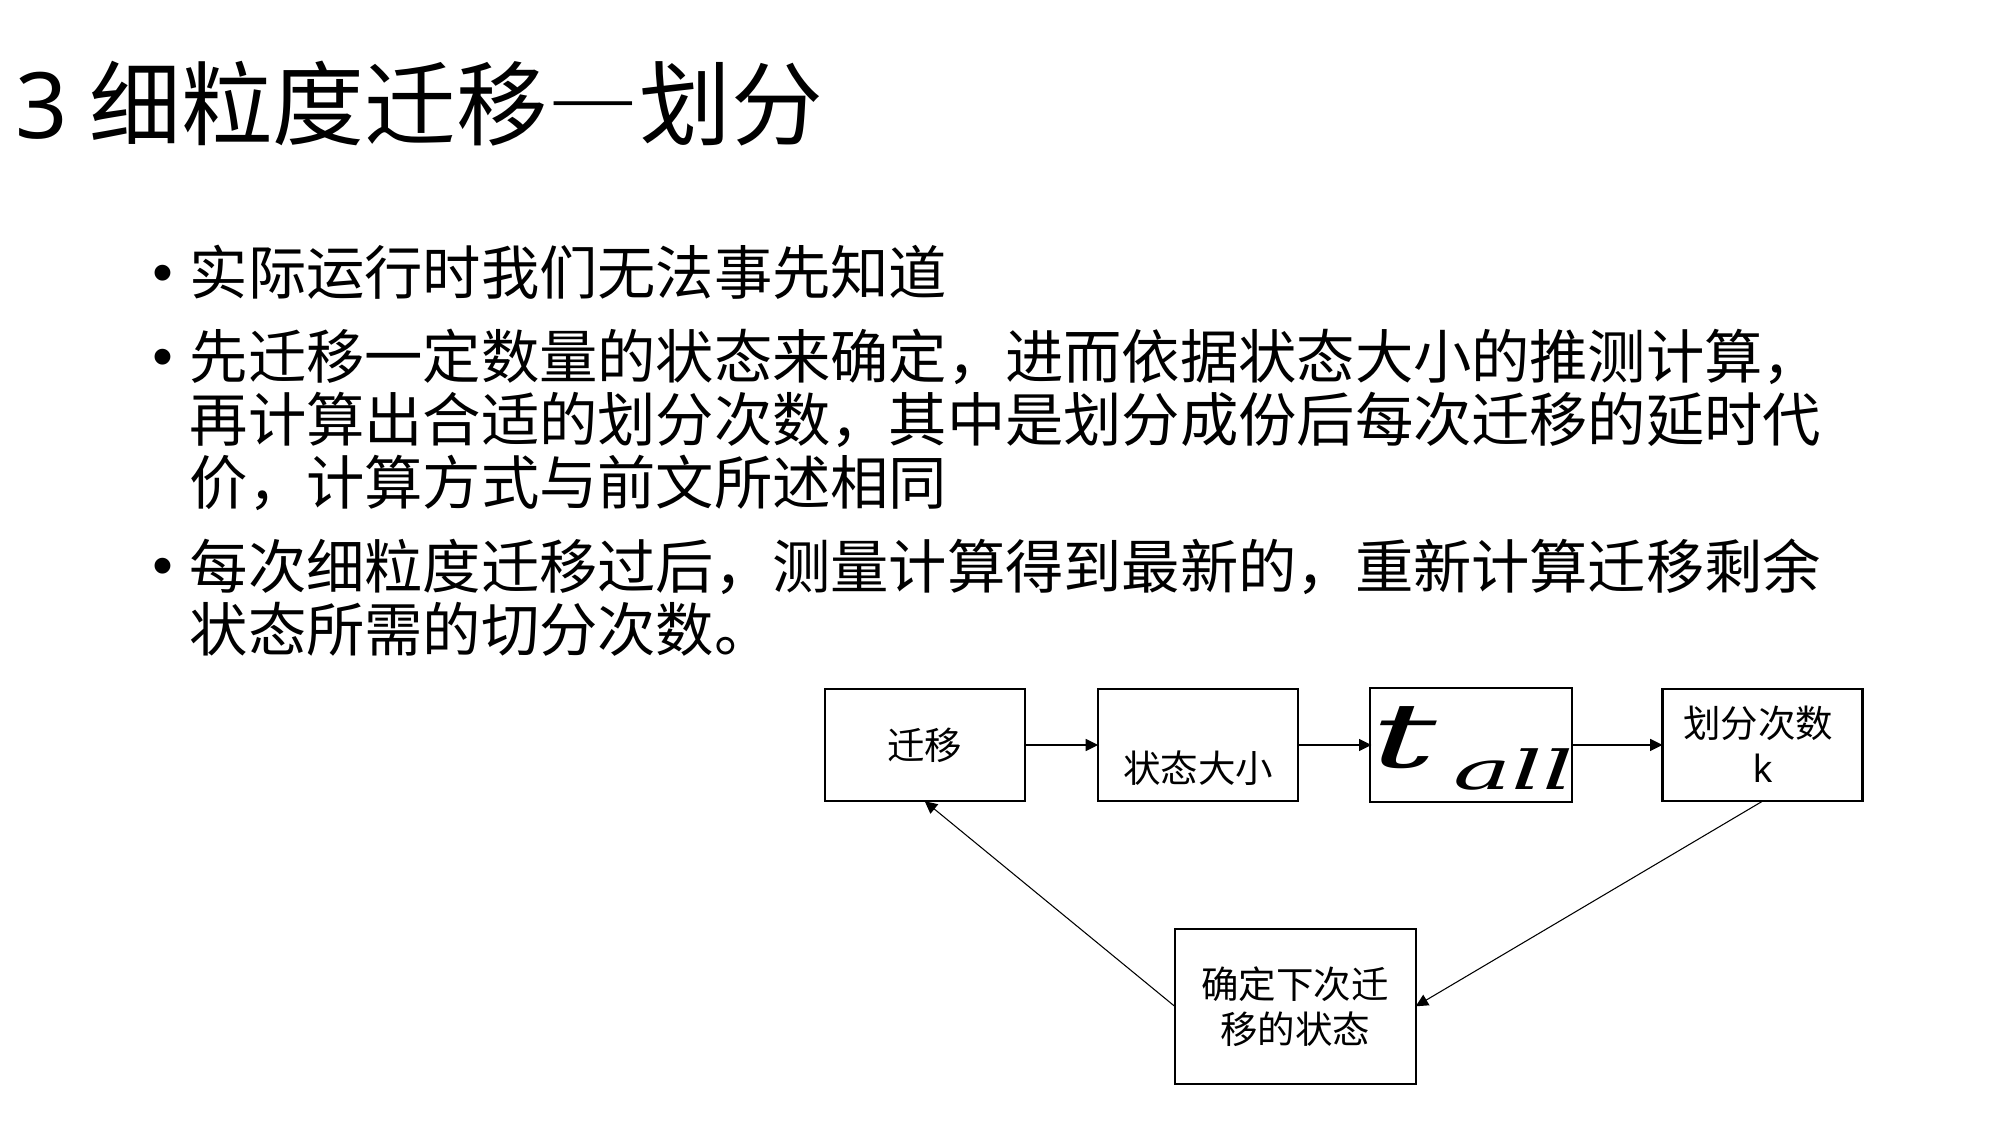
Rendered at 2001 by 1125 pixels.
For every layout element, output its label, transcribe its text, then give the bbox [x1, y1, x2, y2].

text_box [824, 688, 1863, 1084]
title 3细粒度迁移—划分 [0, 0, 1725, 218]
